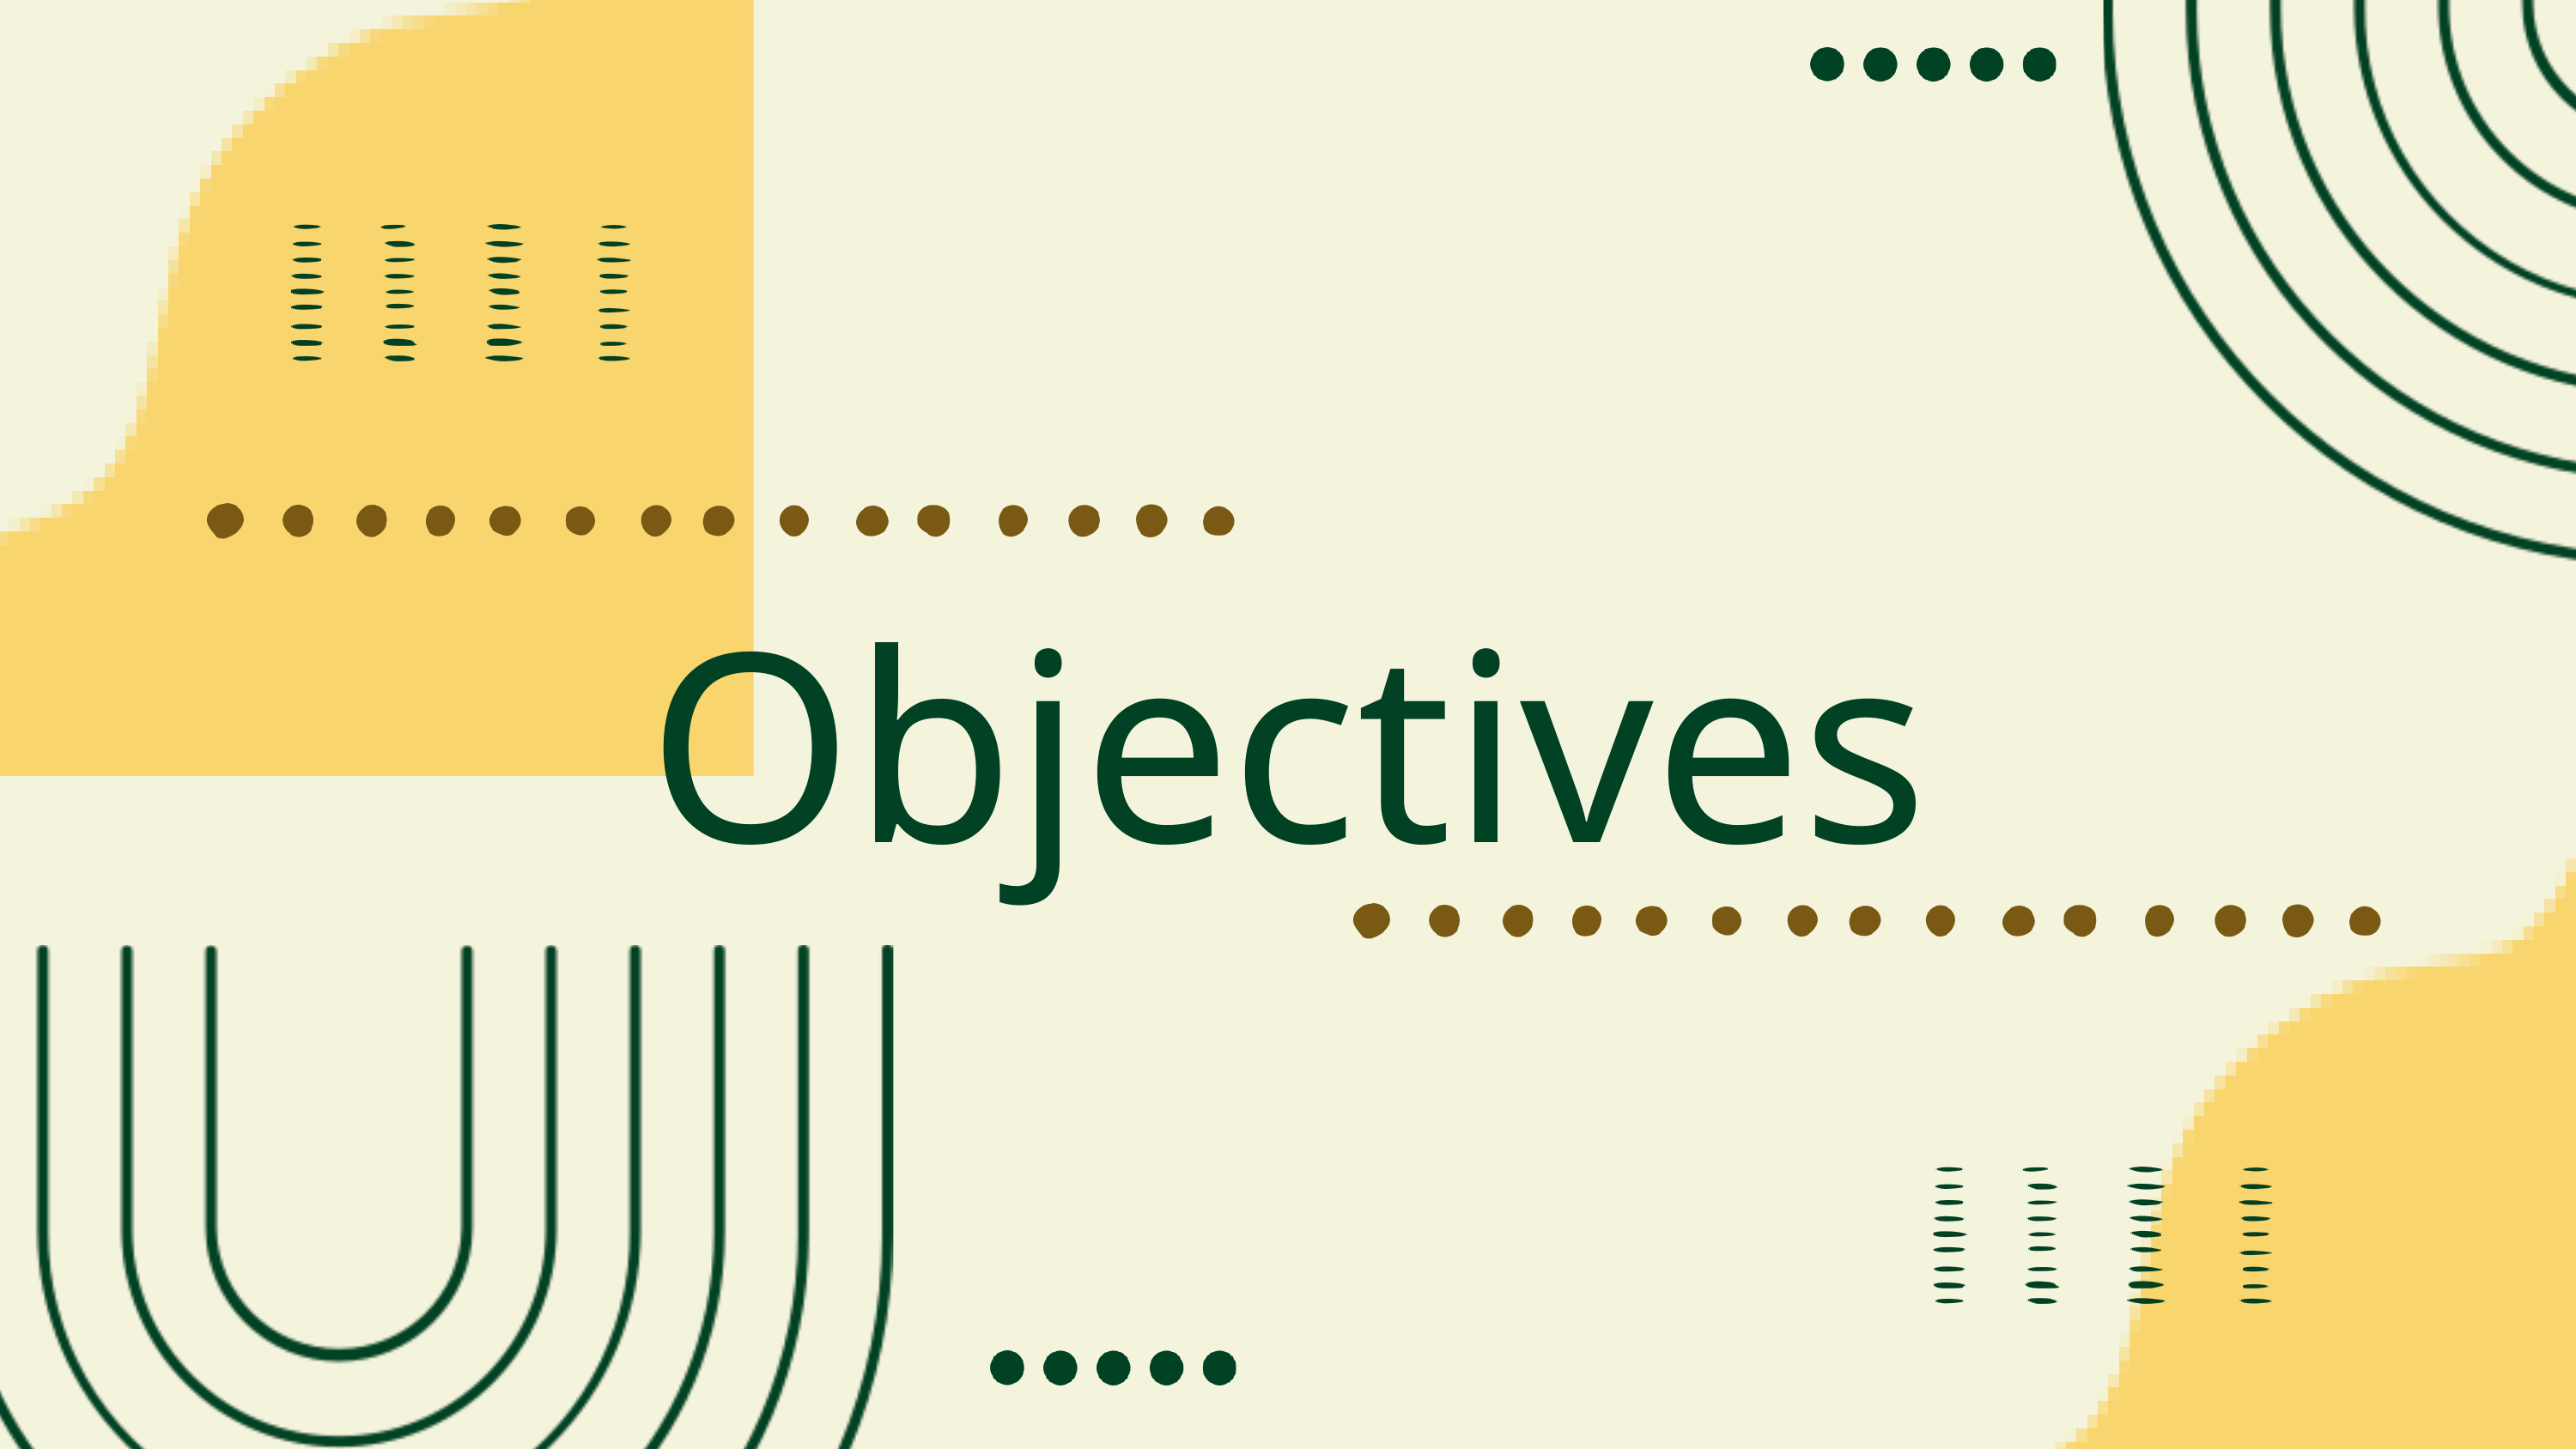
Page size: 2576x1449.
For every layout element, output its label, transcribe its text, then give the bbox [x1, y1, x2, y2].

text_box Objectives [340, 526, 2236, 895]
text_box [990, 1349, 1236, 1386]
text_box [1811, 682, 2576, 1449]
text_box [1933, 1167, 2274, 1304]
text_box [290, 224, 632, 361]
text_box [205, 503, 1236, 539]
text_box [0, 0, 754, 776]
text_box [2103, 0, 2576, 567]
text_box [1810, 45, 2057, 83]
text_box [1352, 903, 2383, 939]
text_box [0, 945, 894, 1449]
